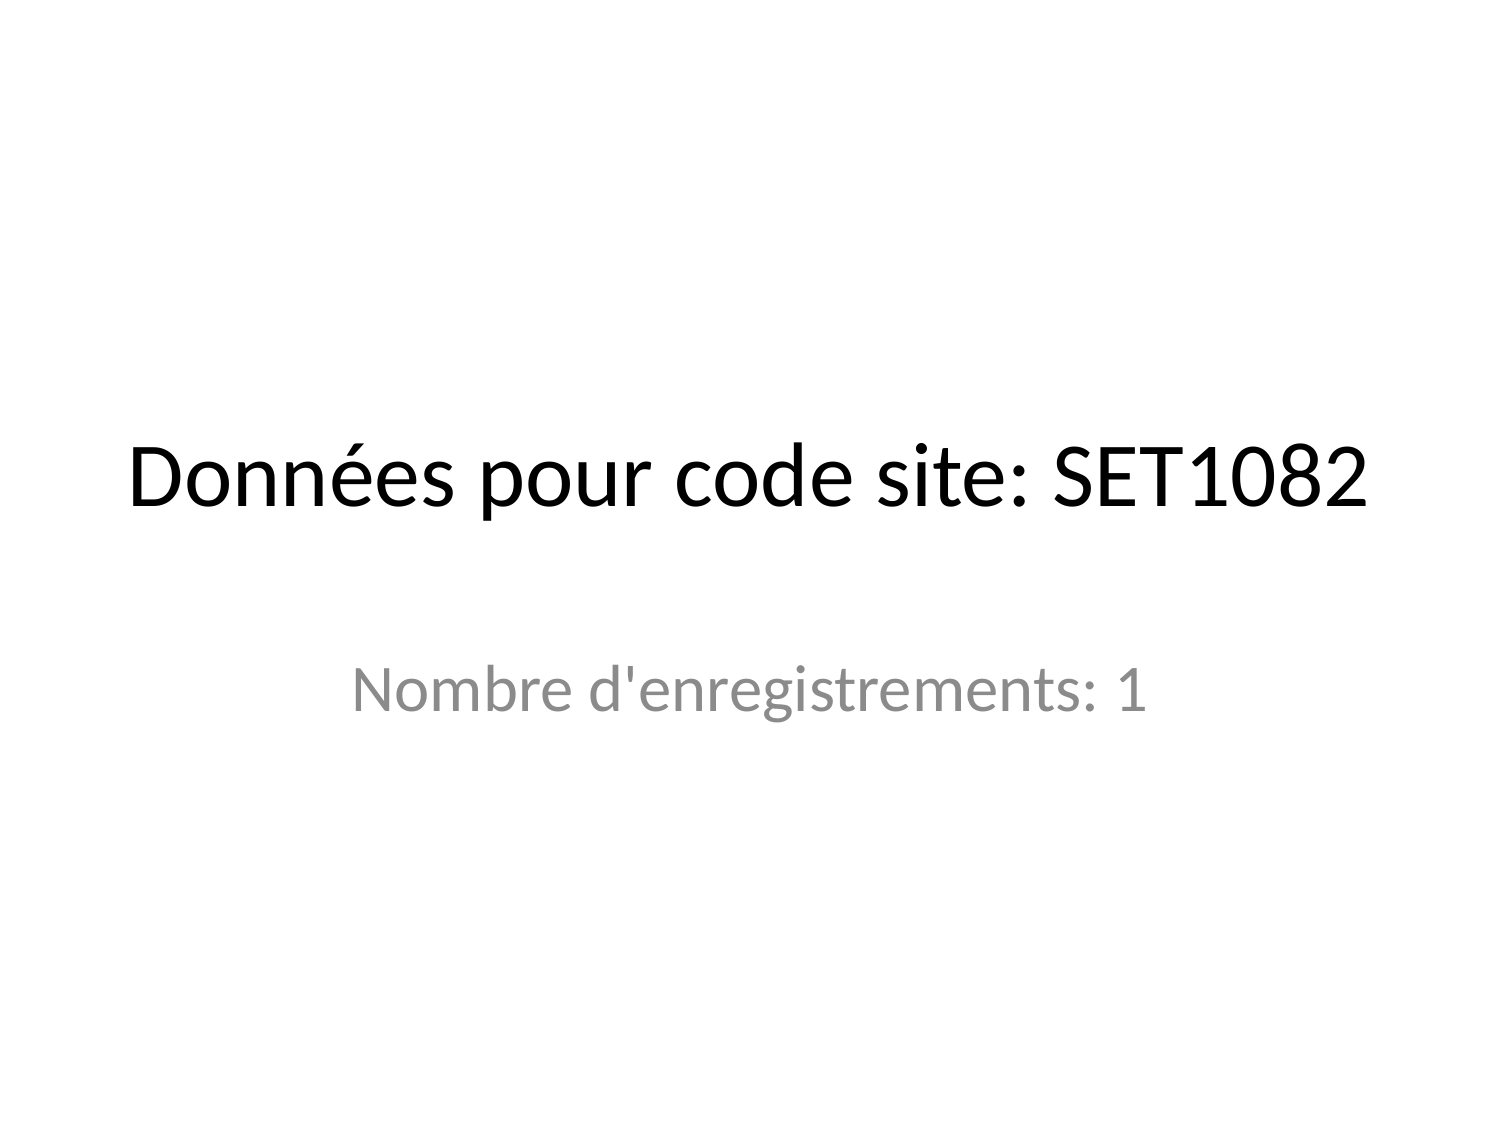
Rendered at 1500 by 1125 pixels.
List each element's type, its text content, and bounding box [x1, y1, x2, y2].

subtitle Nombre d'enregistrements: 1 [225, 637, 1275, 925]
title Données pour code site: SET1082 [112, 349, 1388, 591]
